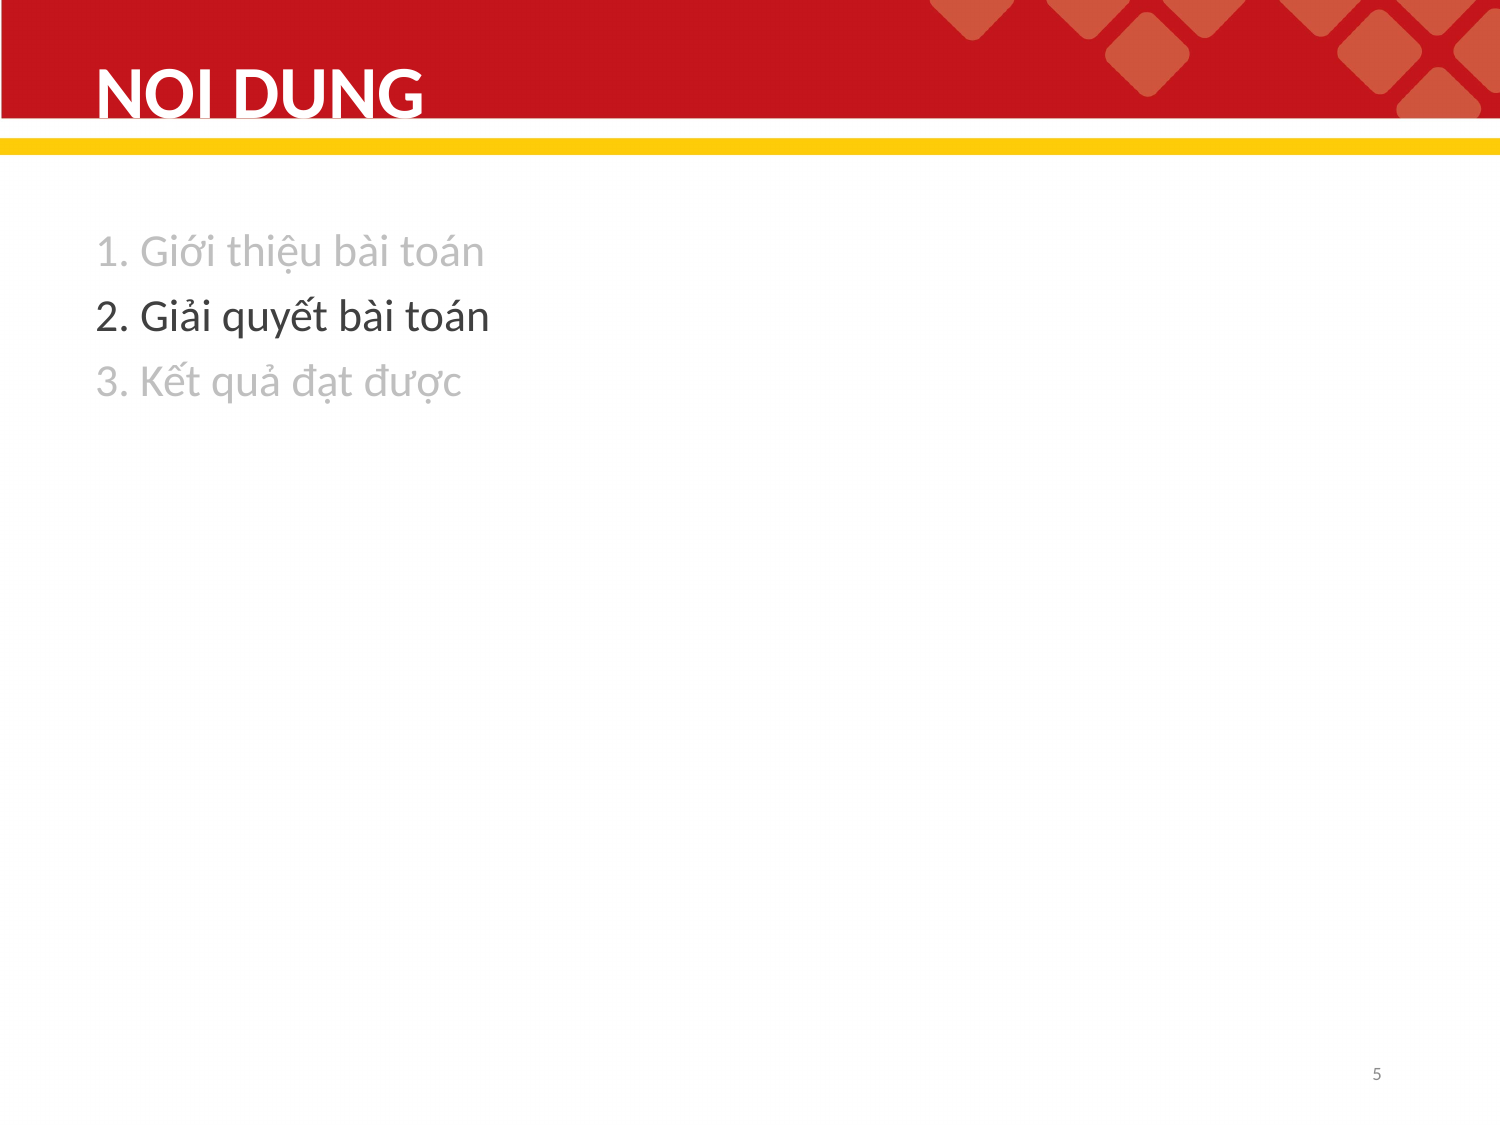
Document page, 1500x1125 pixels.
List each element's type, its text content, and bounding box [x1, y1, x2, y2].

list 1. Giới thiệu bài toán 2. Giải quyết bài toán 3. Kết quả đạt được [80, 219, 1397, 785]
slide_number 5 [1059, 1042, 1397, 1103]
picture [0, 0, 1500, 1125]
title NỘI DUNG [80, 0, 1397, 204]
